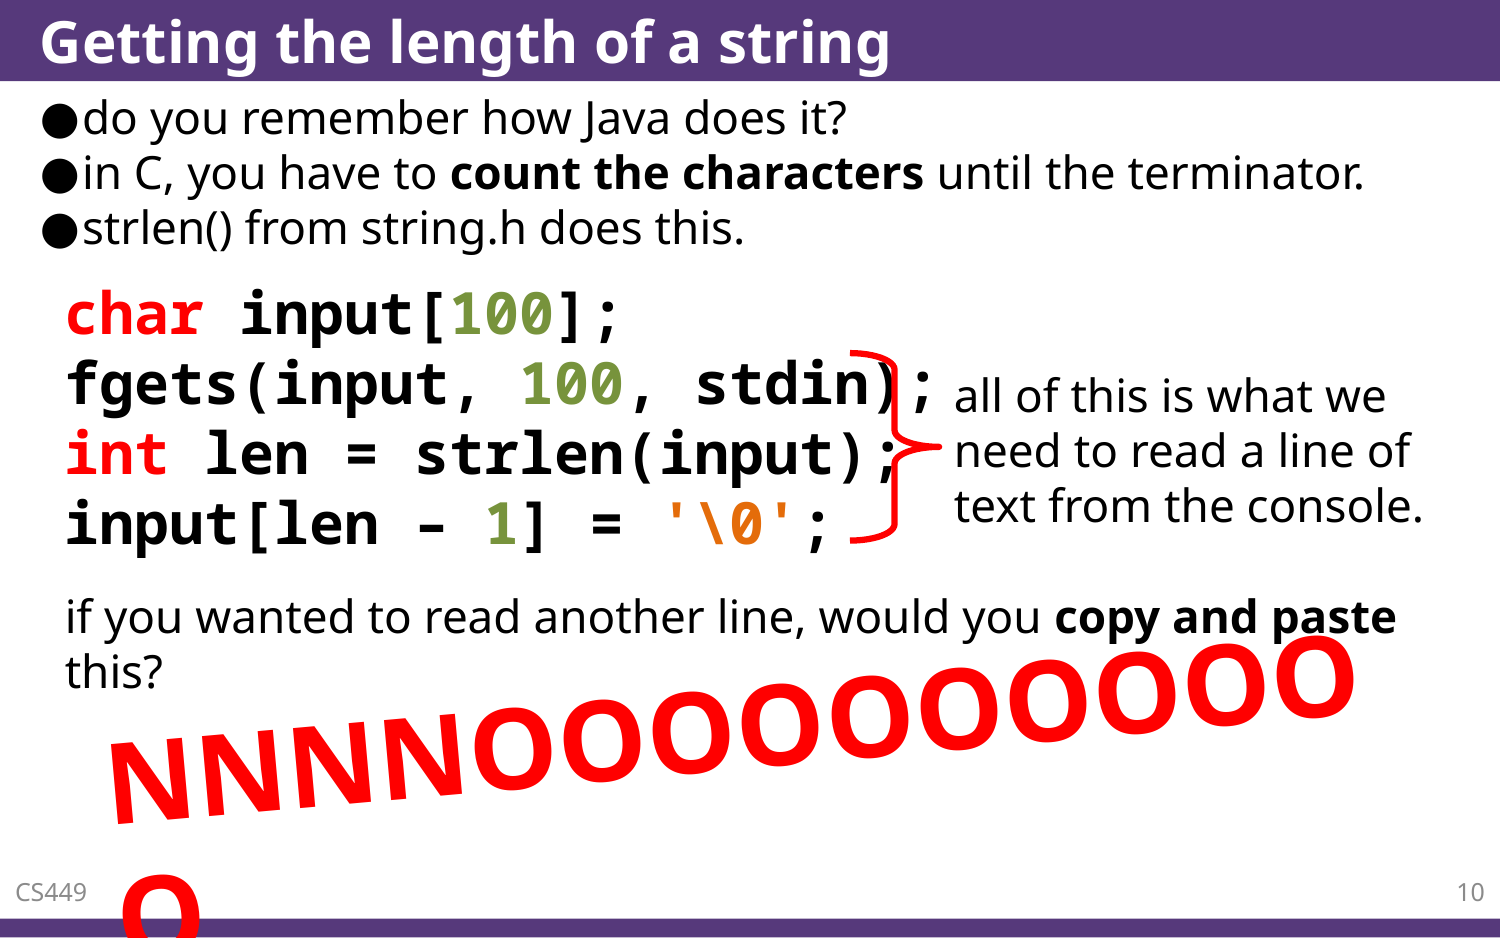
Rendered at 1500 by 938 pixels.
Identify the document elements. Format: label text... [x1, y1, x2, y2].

list do you remember how Java does it? in C, you have to count the characters until the terminator. strlen() from string.h does this. [24, 81, 1500, 266]
text_box NNNNOOOOOOOOOOO [82, 588, 1430, 938]
title Getting the length of a string [24, 0, 1500, 81]
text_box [849, 352, 1456, 541]
text_box if you wanted to read another line, would you copy and paste this? [50, 580, 1450, 705]
slide_number 10 [1387, 868, 1500, 919]
footer CS449 [0, 868, 101, 919]
text_box char input[100]; fgets(input, 100, stdin); int len = strlen(input); input[len – 1] = '\0'; [49, 268, 1013, 564]
